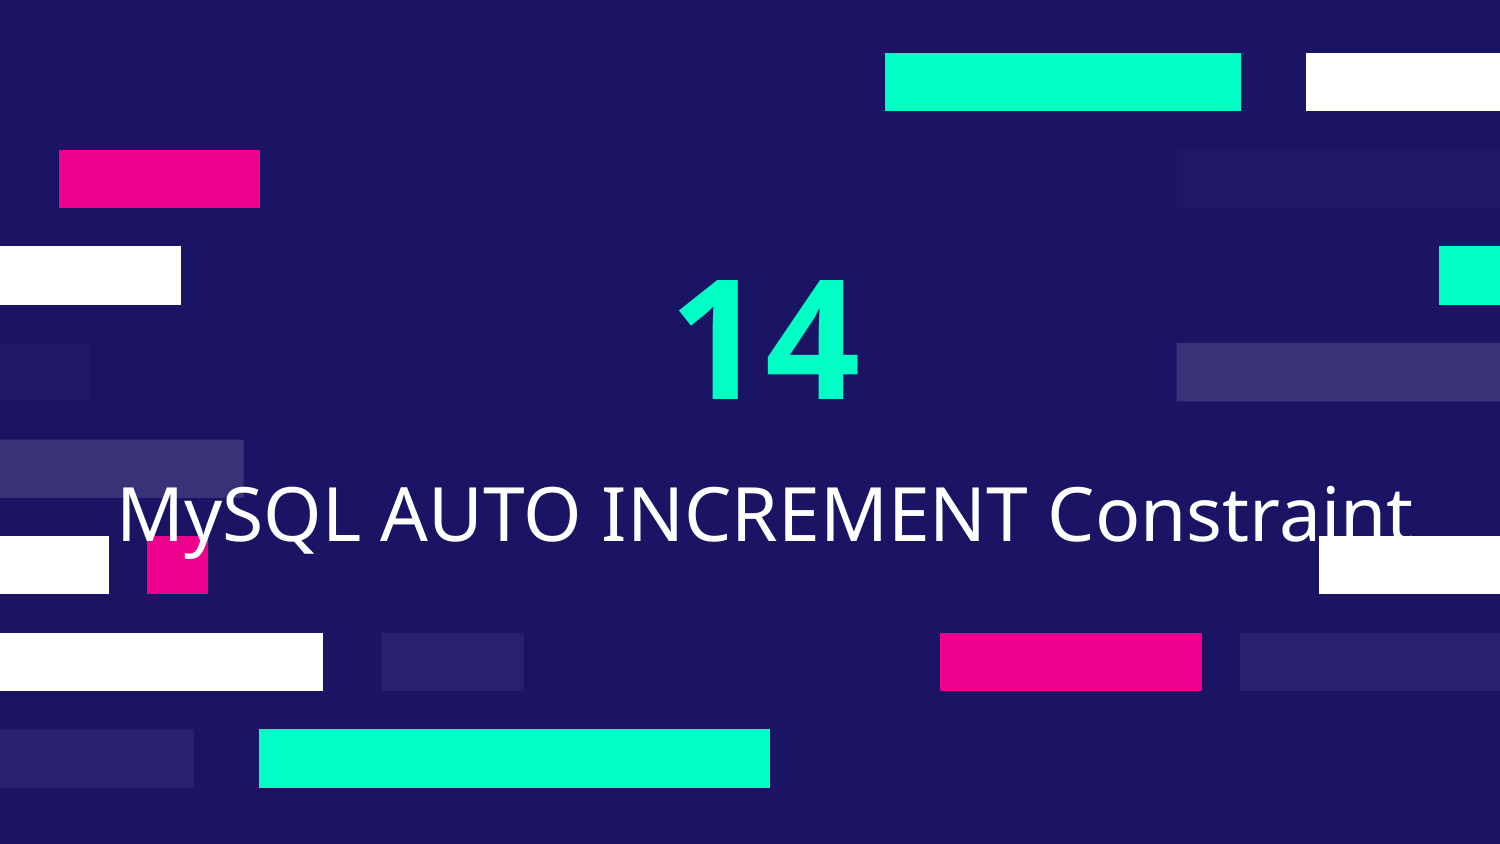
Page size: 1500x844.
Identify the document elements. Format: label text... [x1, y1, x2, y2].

title 14 [74, 352, 1457, 434]
title MySQL AUTO INCREMENT Constraint [74, 474, 1457, 549]
